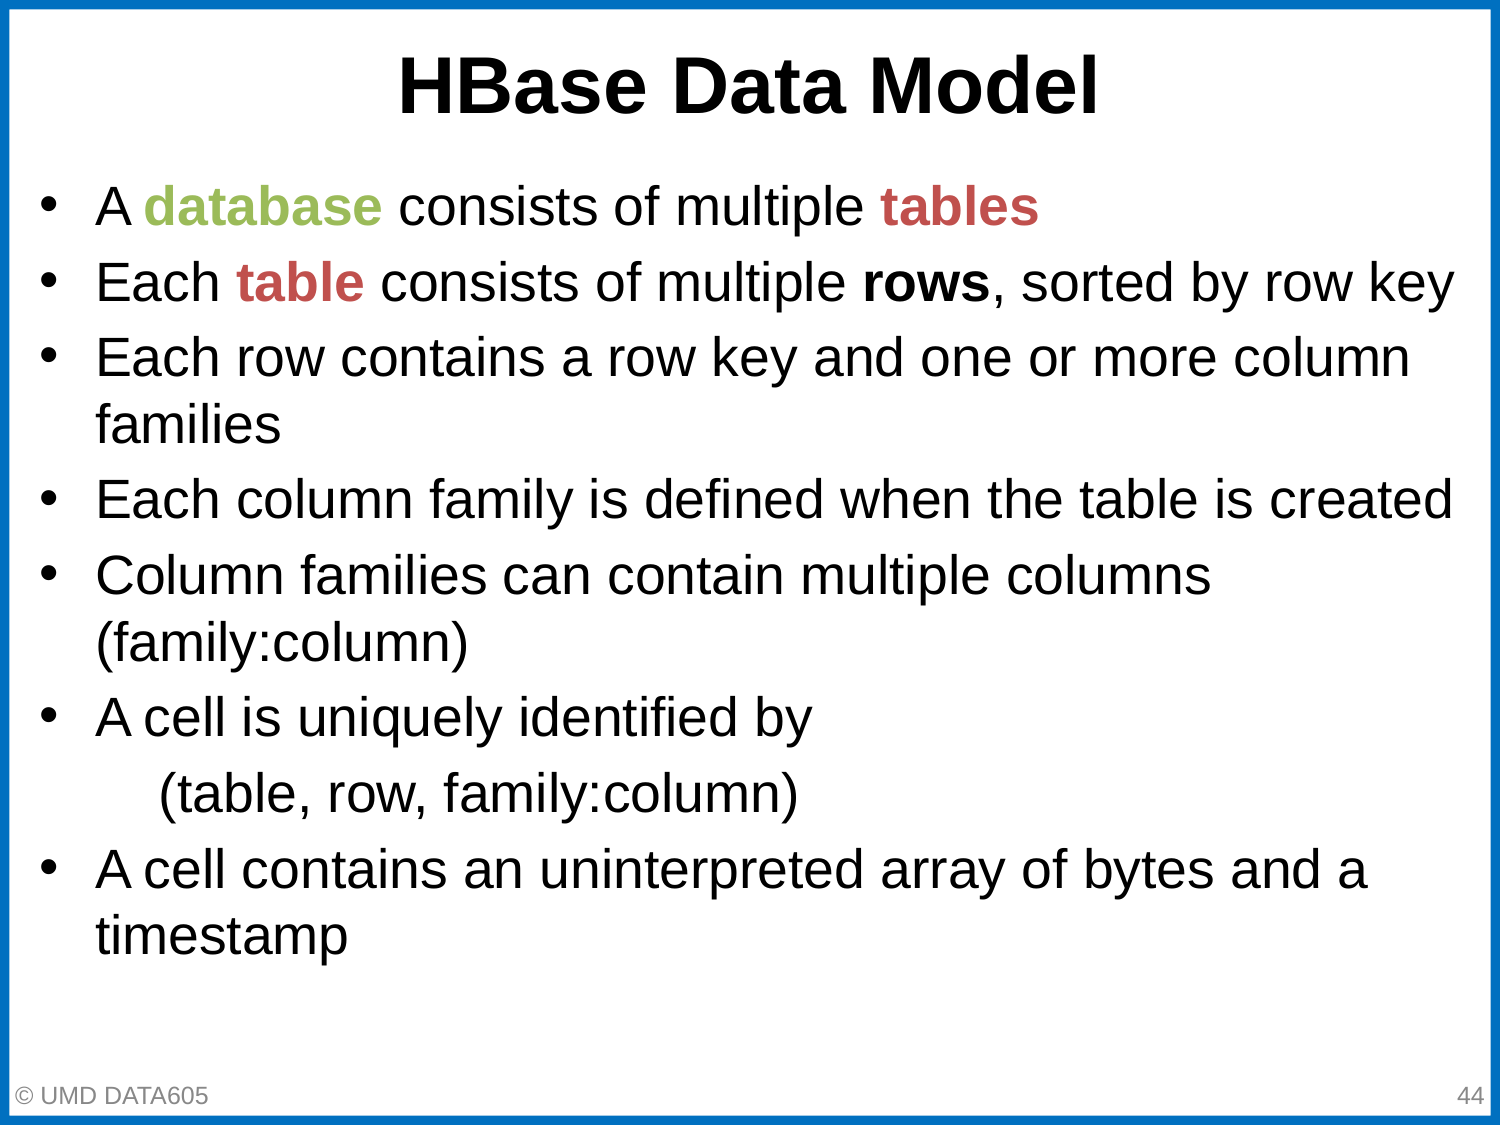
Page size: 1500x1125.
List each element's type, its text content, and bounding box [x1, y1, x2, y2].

list A database consists of multiple tables Each table consists of multiple rows, sorted by row key Each row contains a row key and one or more column families Each column family is defined when the table is created Column families can contain multiple columns (family:column) A cell is uniquely identified by (table, row, family:column) A cell contains an uninterpreted array of bytes and a timestamp [24, 162, 1475, 1025]
title HBase Data Model [24, 24, 1475, 138]
slide_number ‹#› [1149, 1065, 1500, 1125]
